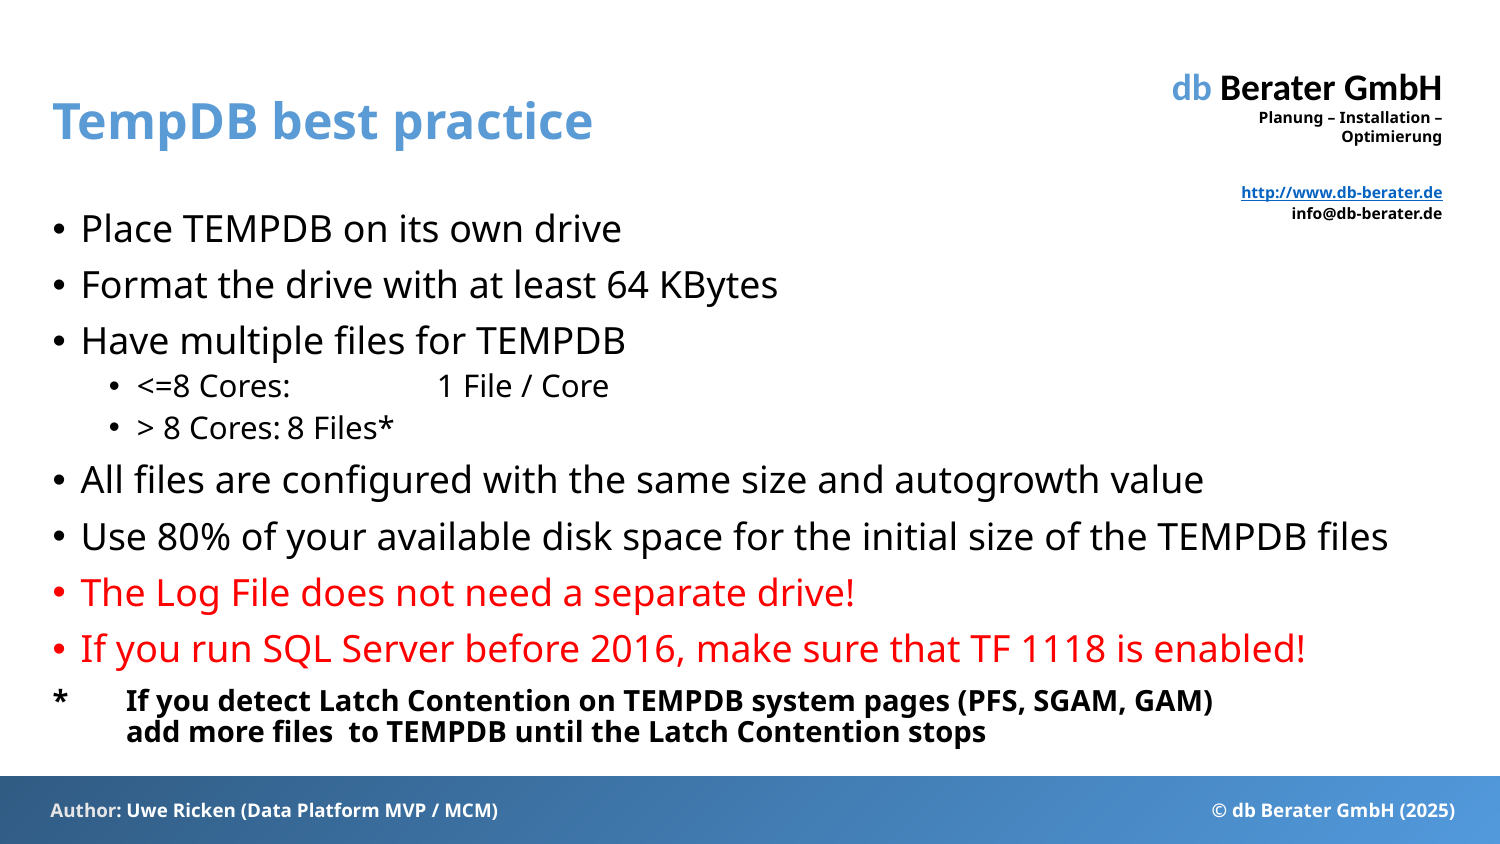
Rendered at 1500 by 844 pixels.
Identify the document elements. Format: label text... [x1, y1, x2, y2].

list Place TEMPDB on its own drive Format the drive with at least 64 KBytes Have multiple files for TEMPDB <=8 Cores: 1 File / Core > 8 Cores: 8 Files* All files are configured with the same size and autogrowth value Use 80% of your available disk space for the initial size of the TEMPDB files The Log File does not need a separate drive! If you run SQL Server before 2016, make sure that TF 1118 is enabled! * If you detect Latch Contention on TEMPDB system pages (PFS, SGAM, GAM) add more files to TEMPDB until the Latch Contention stops [41, 204, 1459, 768]
title TempDB best practice [41, 54, 1154, 192]
